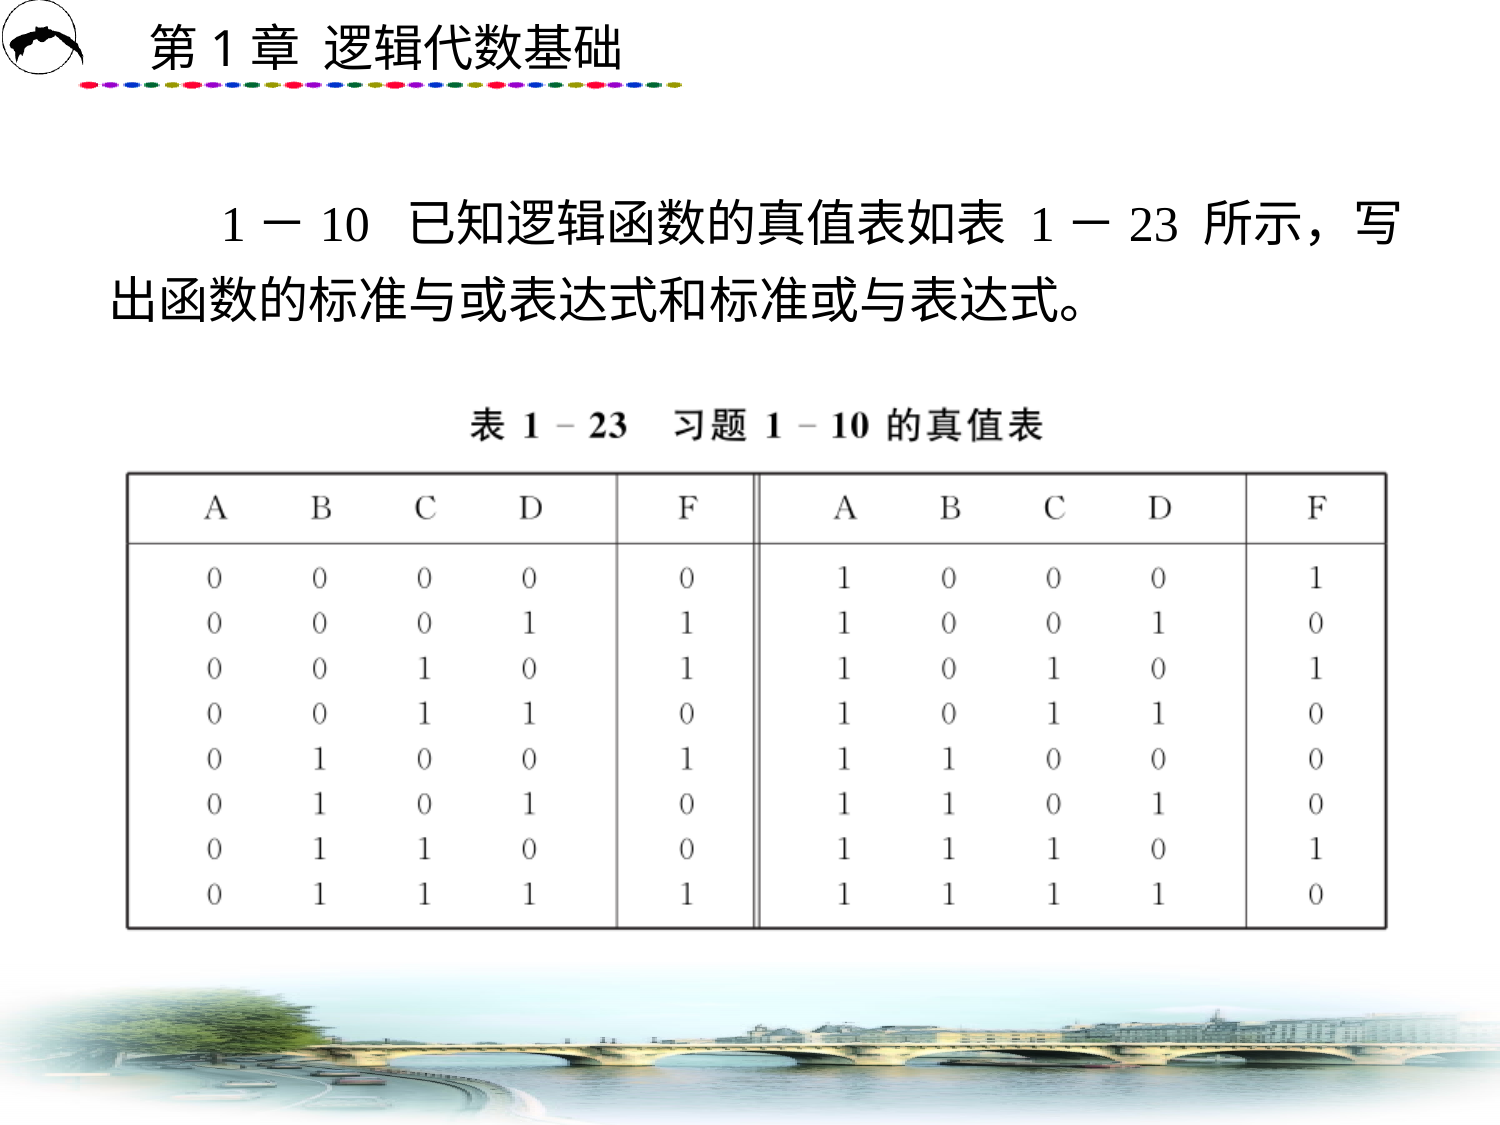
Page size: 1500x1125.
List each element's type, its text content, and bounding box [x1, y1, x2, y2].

picture [74, 78, 691, 91]
picture [0, 962, 1500, 1125]
title 1－10 已知逻辑函数的真值表如表 1－23 所示，写出函数的标准与或表达式和标准或与表达式。 [93, 87, 1426, 1013]
picture [79, 385, 1421, 955]
picture [0, 0, 100, 75]
